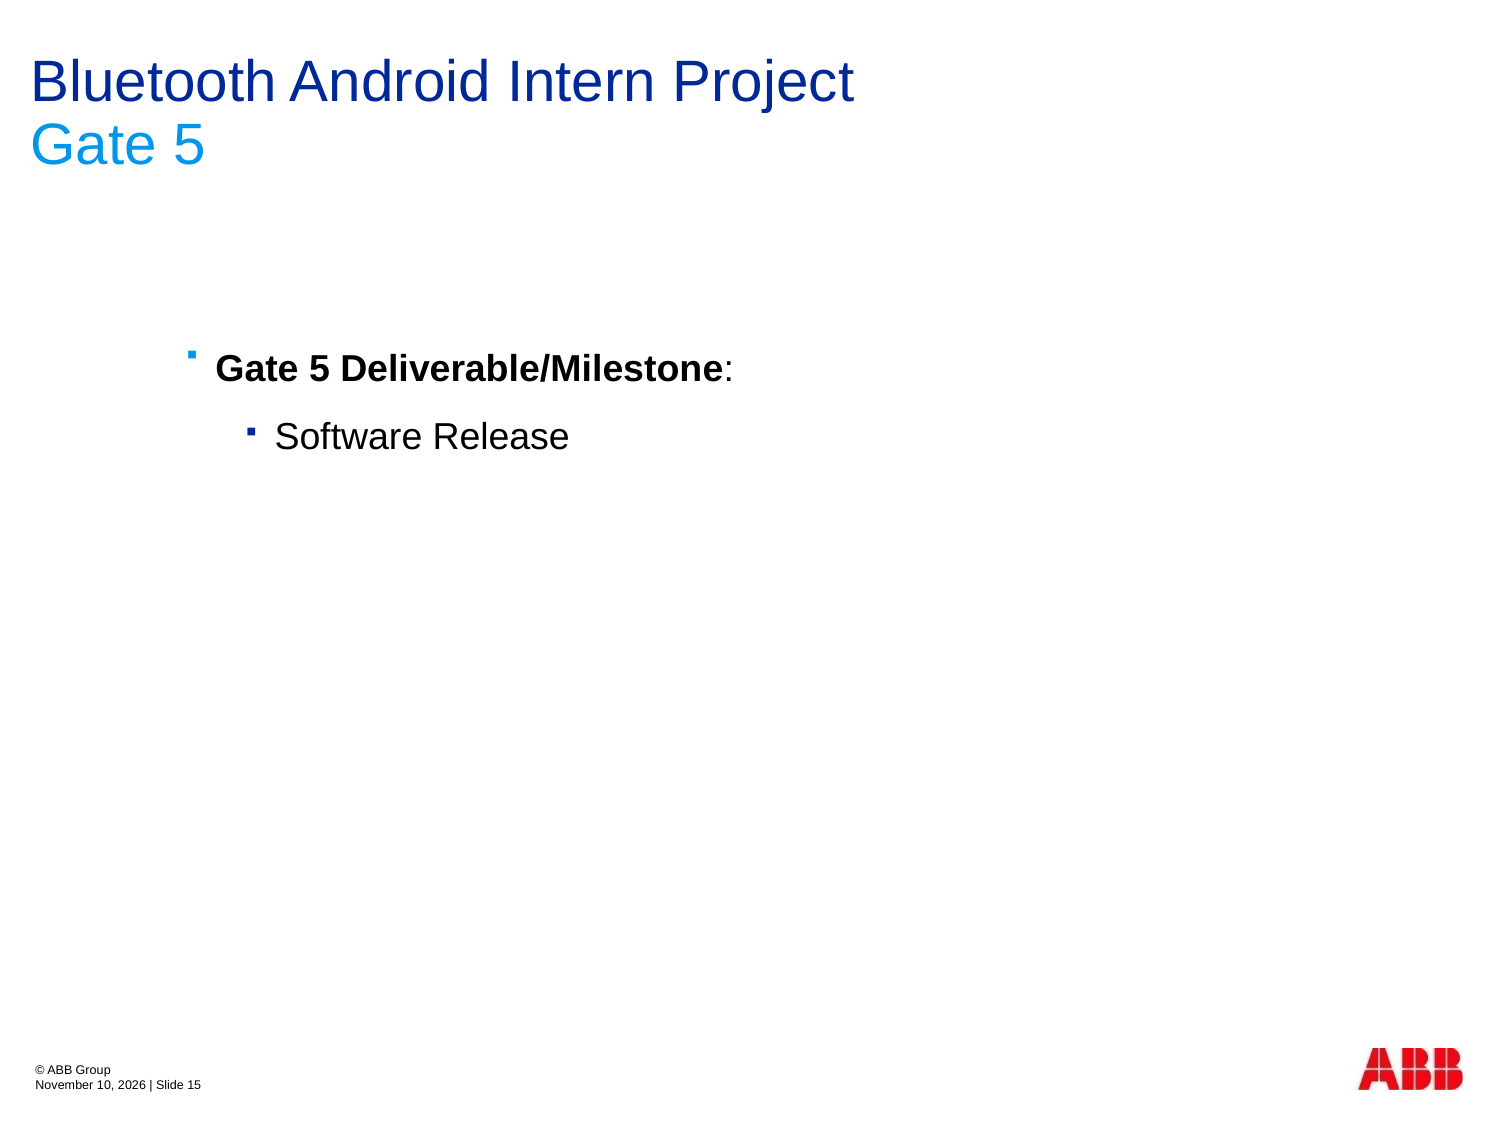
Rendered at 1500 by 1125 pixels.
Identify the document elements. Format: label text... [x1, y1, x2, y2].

title Bluetooth Android Intern Project Gate 5 [0, 0, 1500, 185]
picture [1352, 1048, 1463, 1090]
list Gate 5 Deliverable/Milestone: Software Release [185, 323, 1202, 1080]
